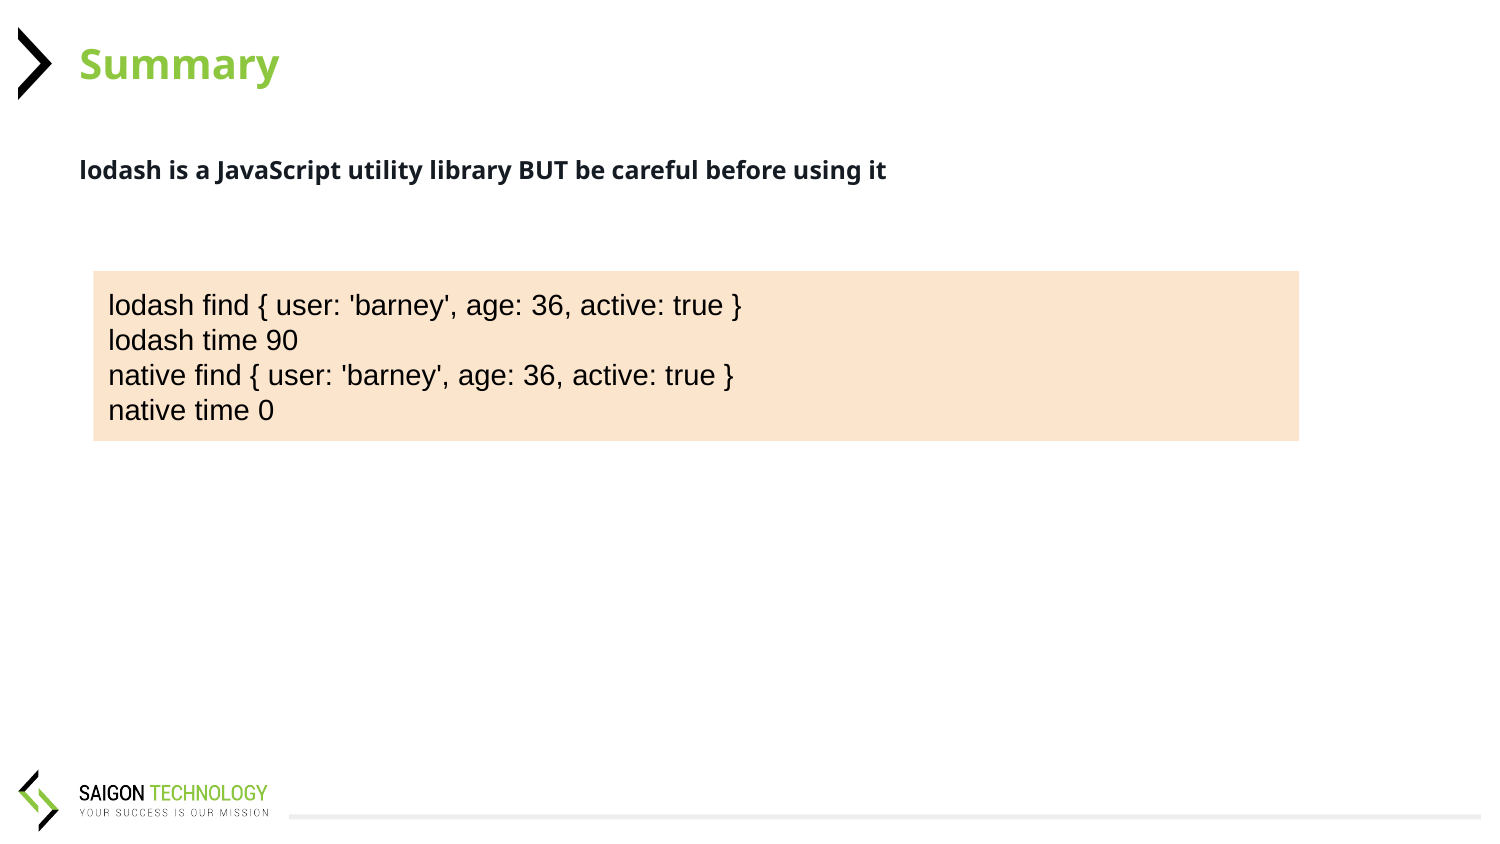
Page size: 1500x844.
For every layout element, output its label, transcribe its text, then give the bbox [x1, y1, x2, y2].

text_box Summary [64, 23, 990, 104]
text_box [18, 768, 1482, 833]
text_box lodash is a JavaScript utility library BUT be careful before using it [64, 139, 1396, 230]
text_box lodash find { user: 'barney', age: 36, active: true } lodash time 90 native find { user: 'barney', age: 36, active: true } native time 0 [93, 271, 1300, 441]
picture [18, 27, 53, 100]
